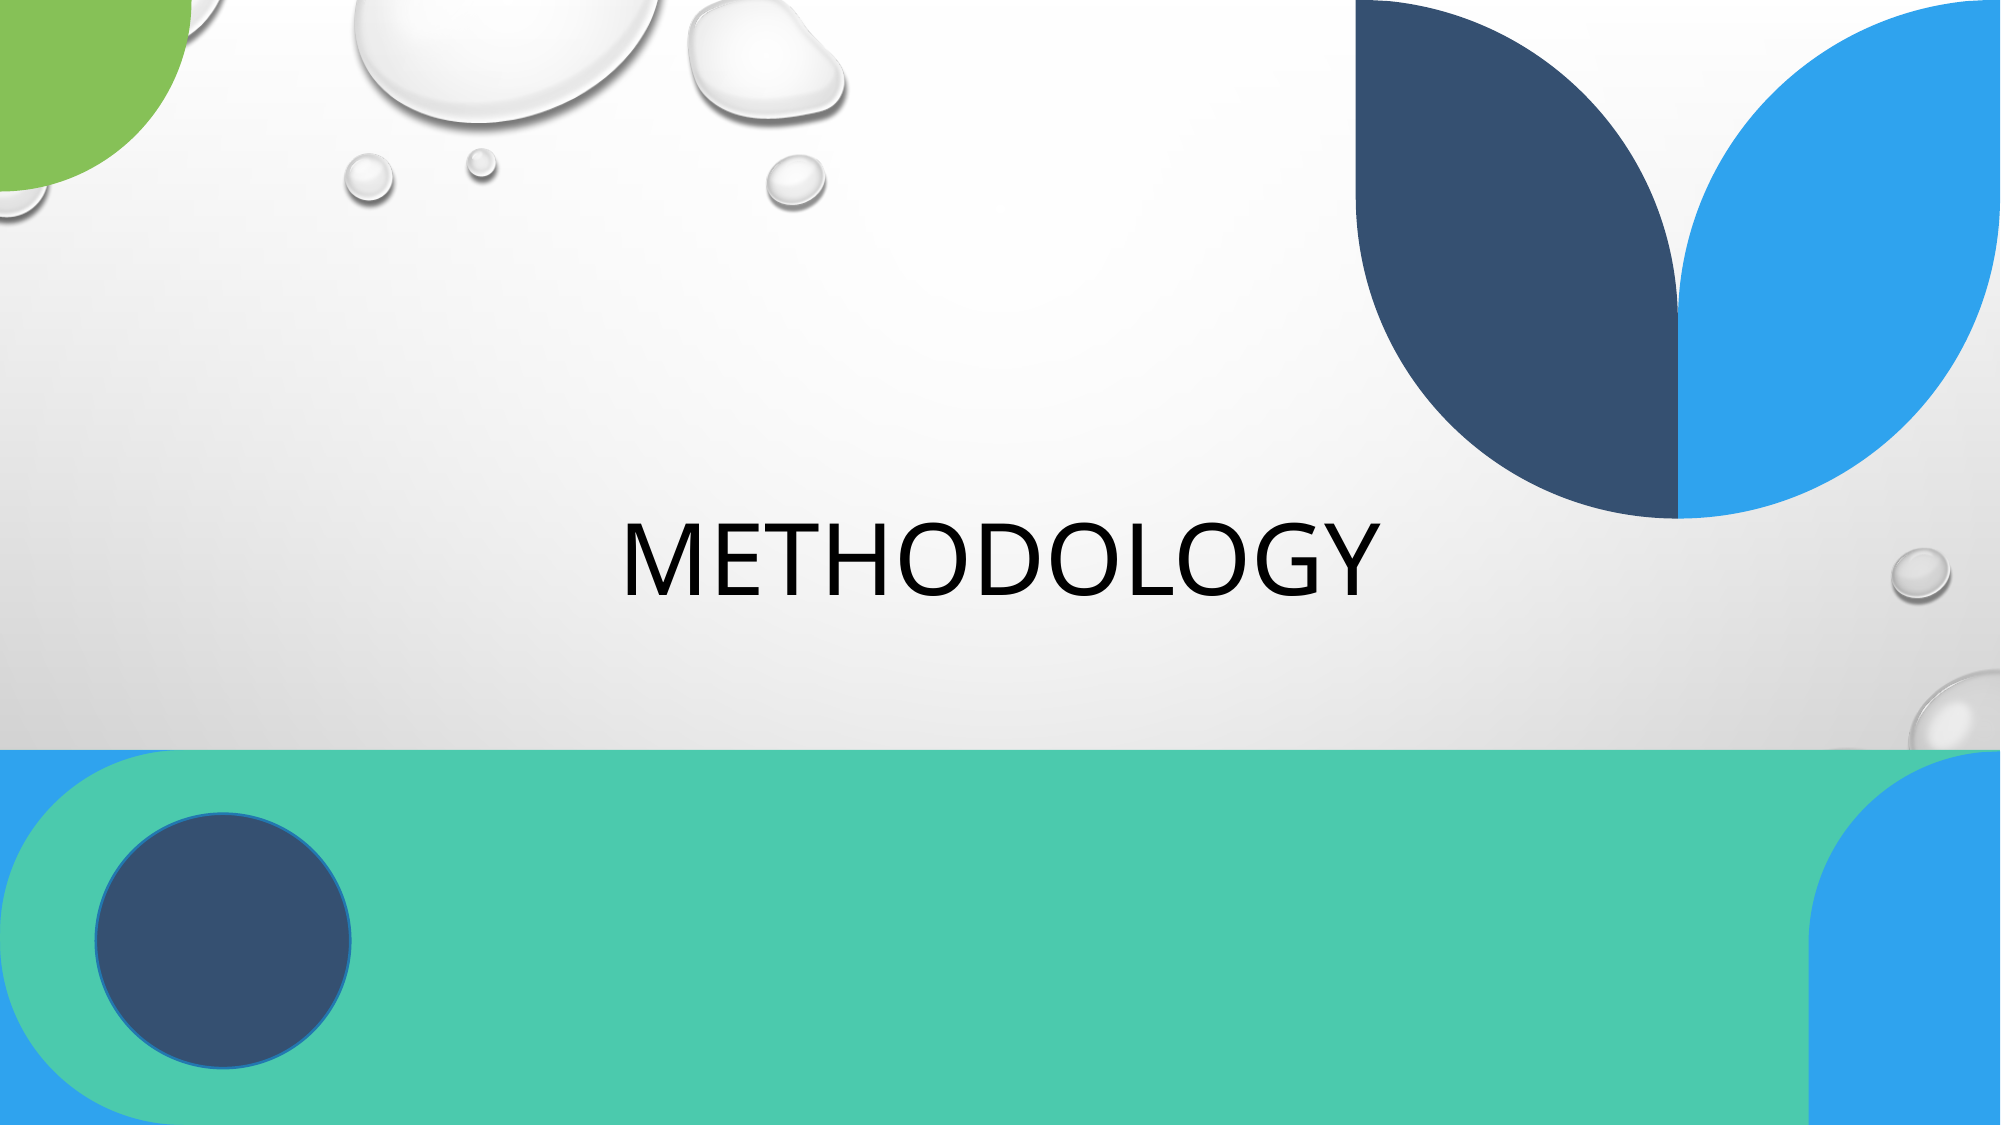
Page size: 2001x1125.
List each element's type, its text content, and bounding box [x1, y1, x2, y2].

title Methodology [287, 213, 1713, 625]
picture [0, 0, 2000, 749]
picture [1388, 0, 1968, 213]
